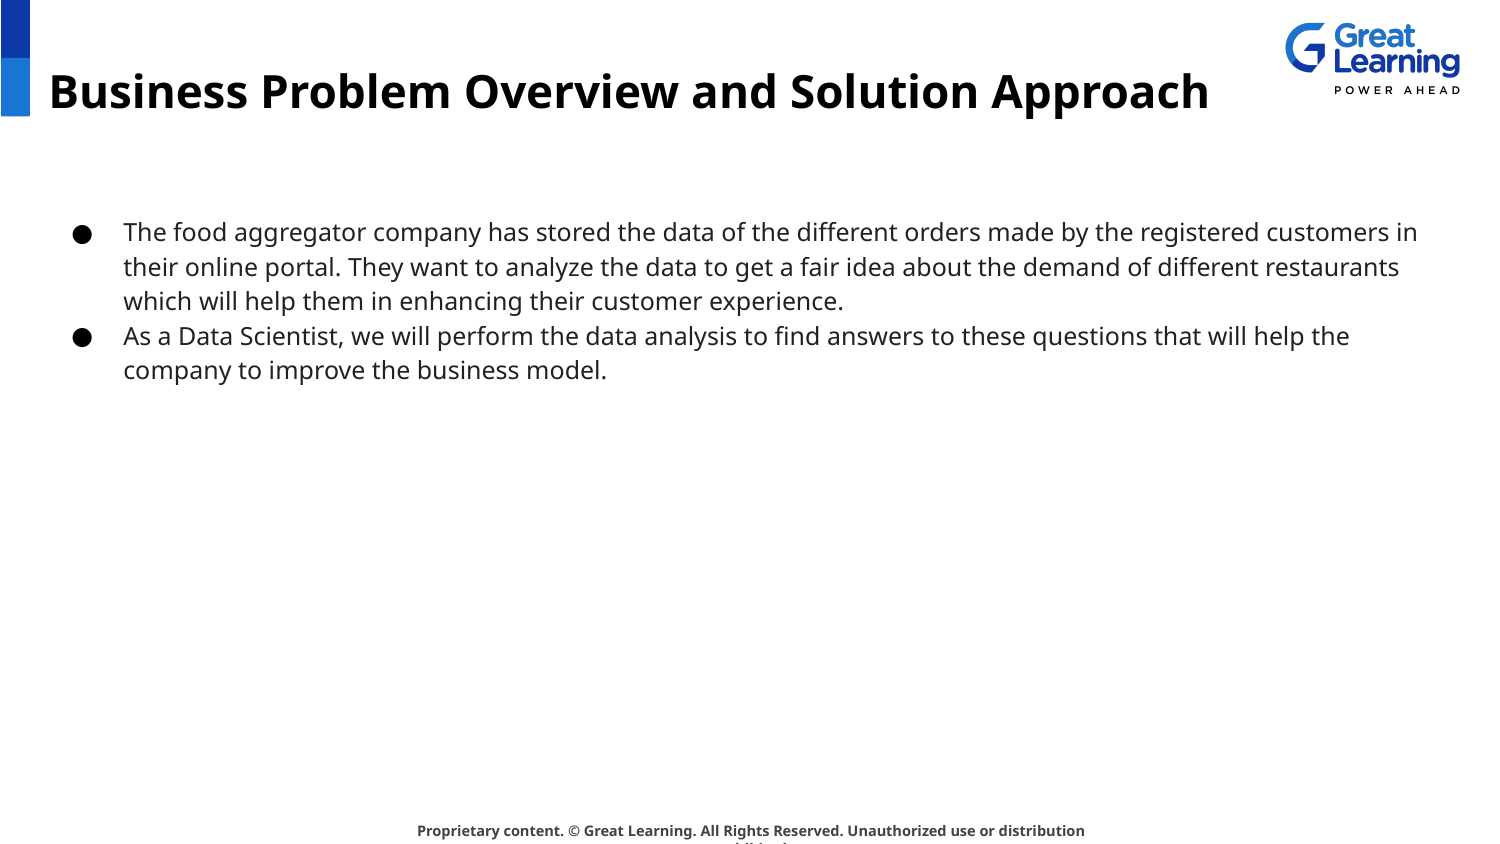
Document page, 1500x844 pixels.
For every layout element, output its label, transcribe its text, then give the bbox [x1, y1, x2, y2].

title Business Problem Overview and Solution Approach [33, 47, 1431, 141]
list The food aggregator company has stored the data of the different orders made by the registered customers in their online portal. They want to analyze the data to get a fair idea about the demand of different restaurants which will help them in enhancing their customer experience. As a Data Scientist, we will perform the data analysis to find answers to these questions that will help the company to improve the business model. [33, 141, 1449, 750]
picture [1258, 11, 1487, 106]
